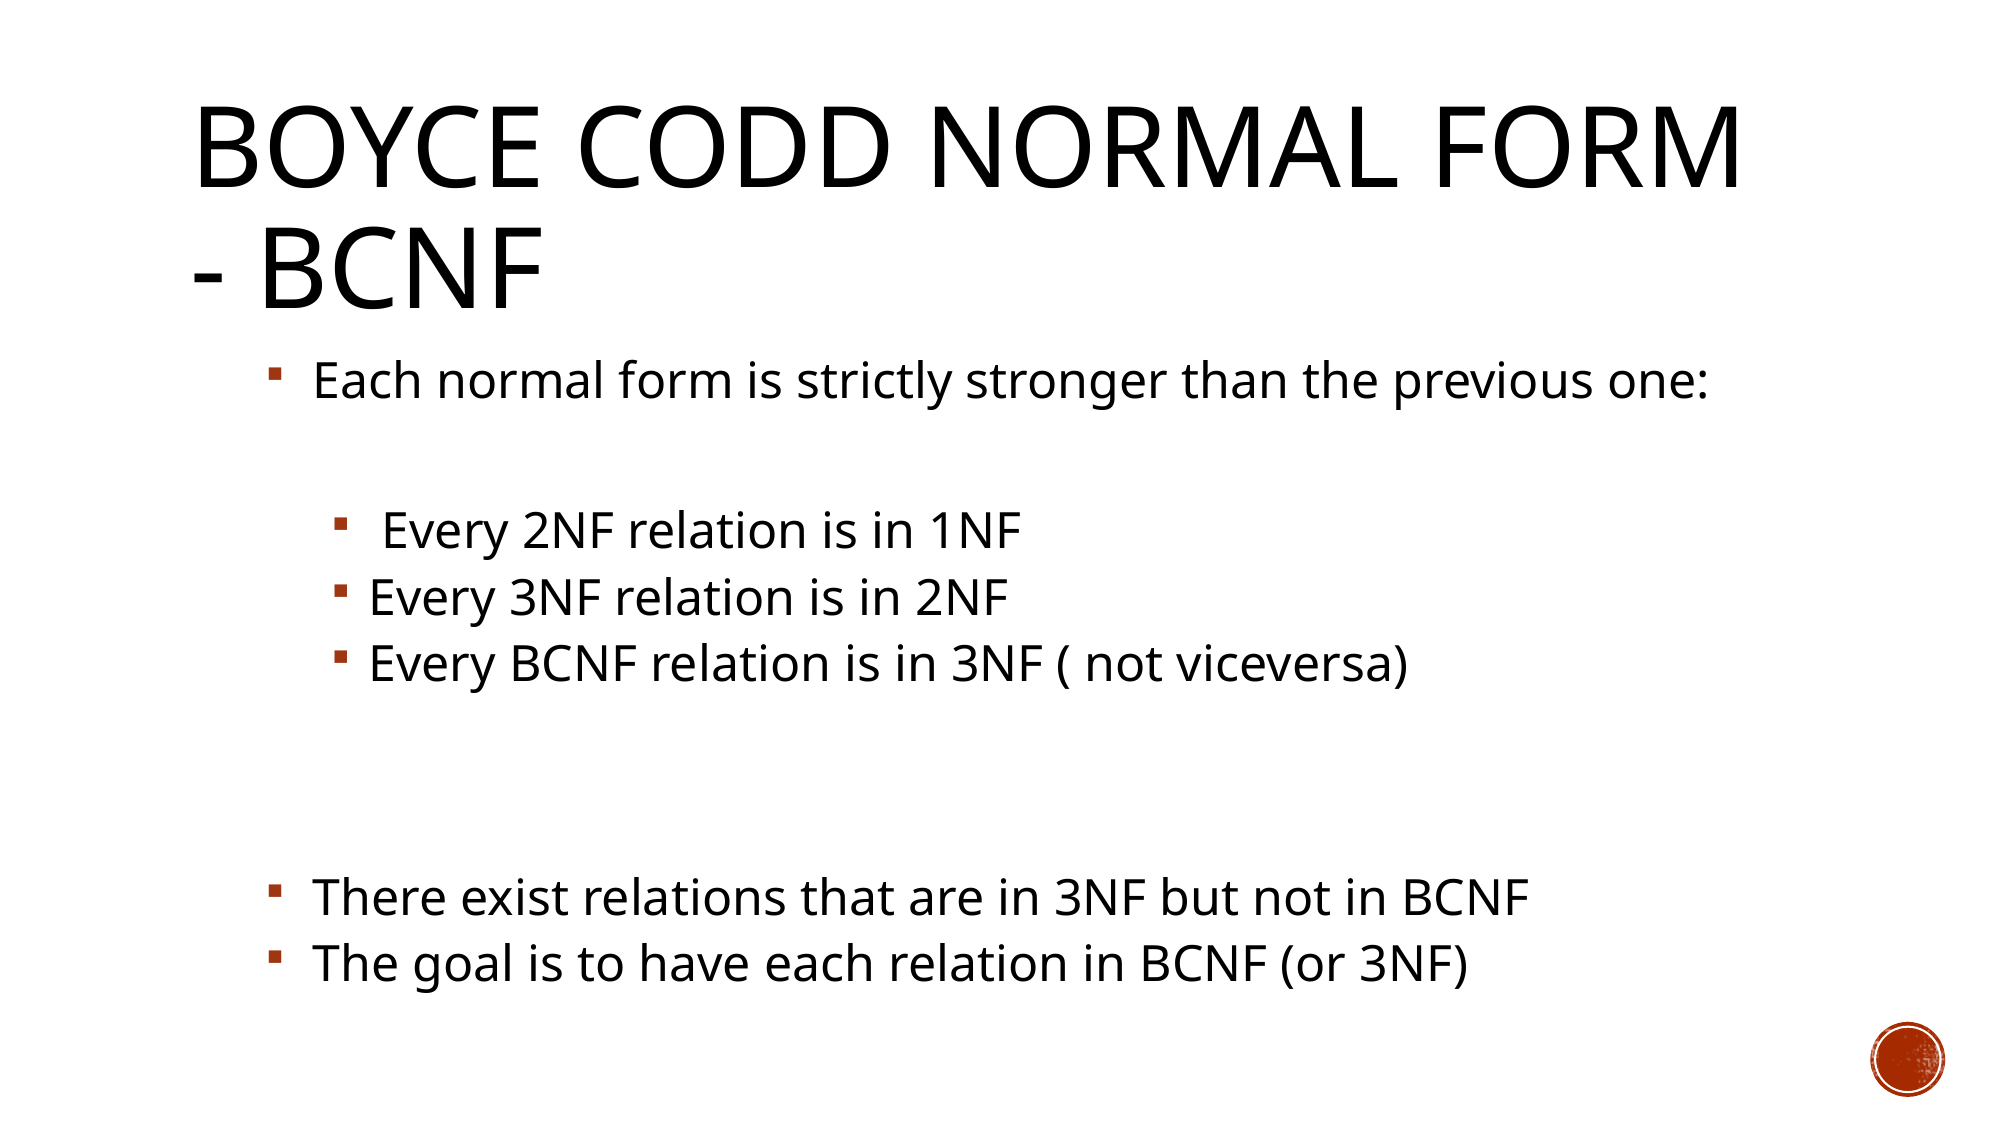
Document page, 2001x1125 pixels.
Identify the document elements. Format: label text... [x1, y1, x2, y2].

list Each normal form is strictly stronger than the previous one: Every 2NF relation is in 1NF Every 3NF relation is in 2NF Every BCNF relation is in 3NF ( not viceversa) There exist relations that are in 3NF but not in BCNF The goal is to have each relation in BCNF (or 3NF) [175, 348, 1826, 1013]
title Boyce CODD NORMAL FORM - BCNF [175, 79, 1826, 344]
